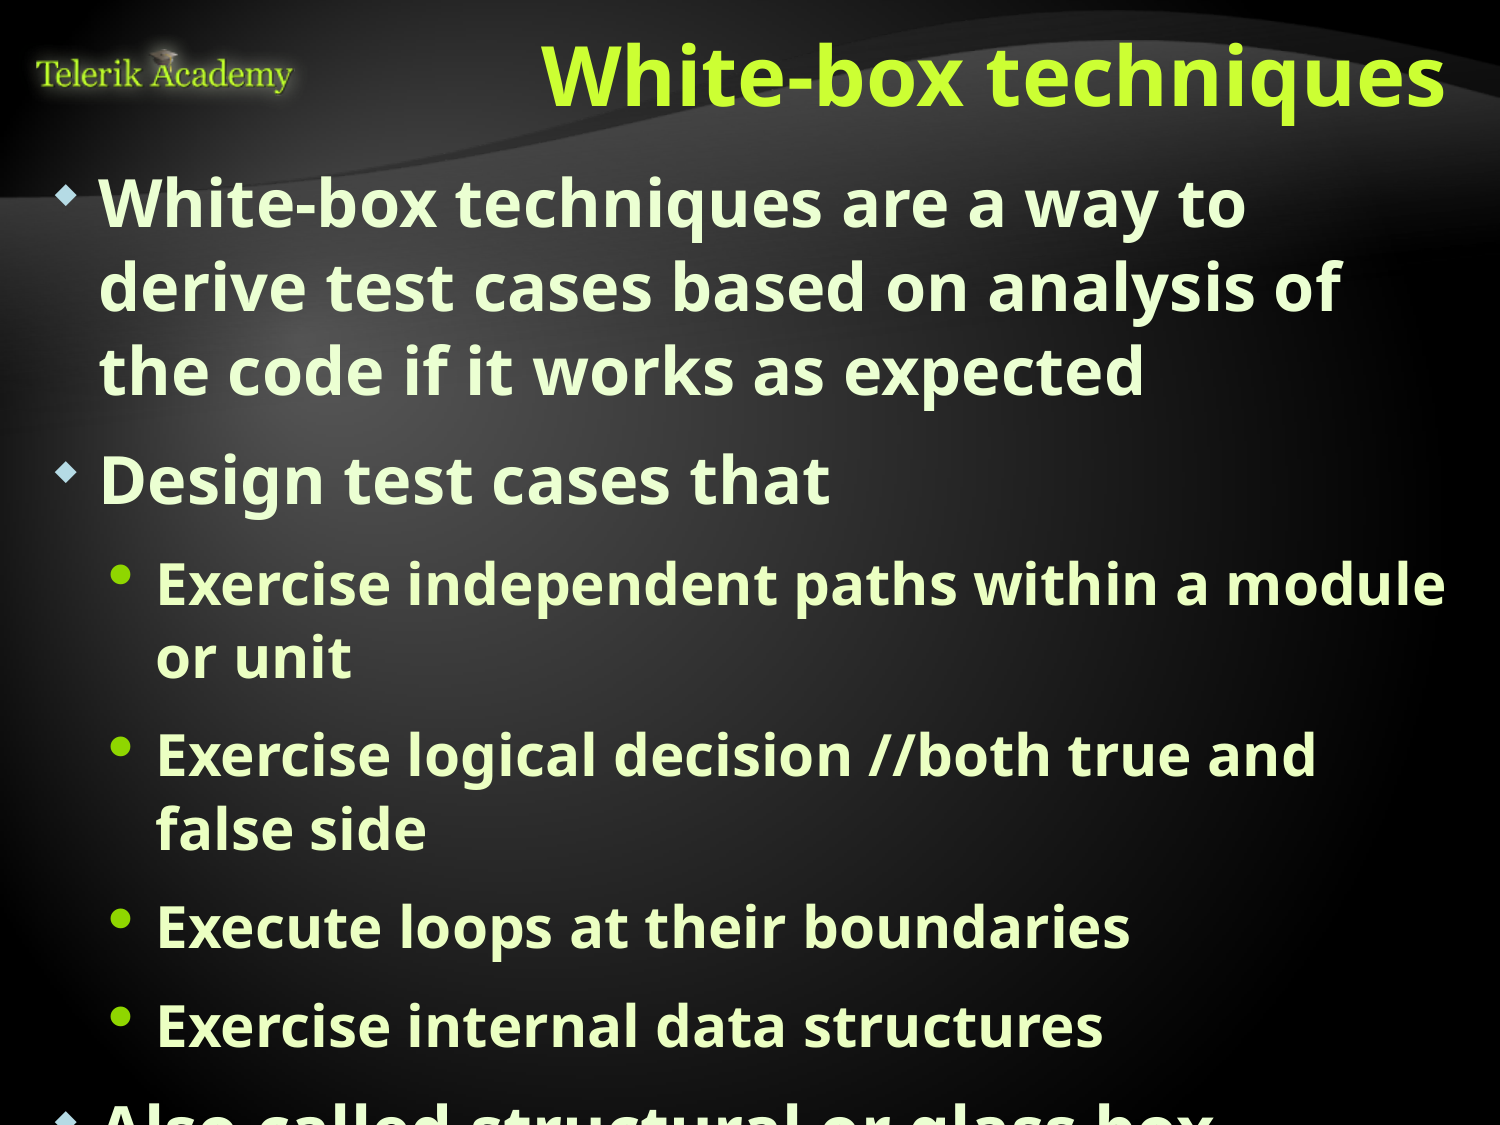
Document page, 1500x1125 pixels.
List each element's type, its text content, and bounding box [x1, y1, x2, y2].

title White-box techniques [300, 12, 1463, 149]
list White-box techniques are a way to derive test cases based on analysis of the code if it works as expected Design test cases that Exercise independent paths within a module or unit Exercise logical decision //both true and false side Execute loops at their boundaries Exercise internal data structures Also called structural or glass box testing [37, 149, 1463, 1100]
picture [0, 0, 1500, 1125]
